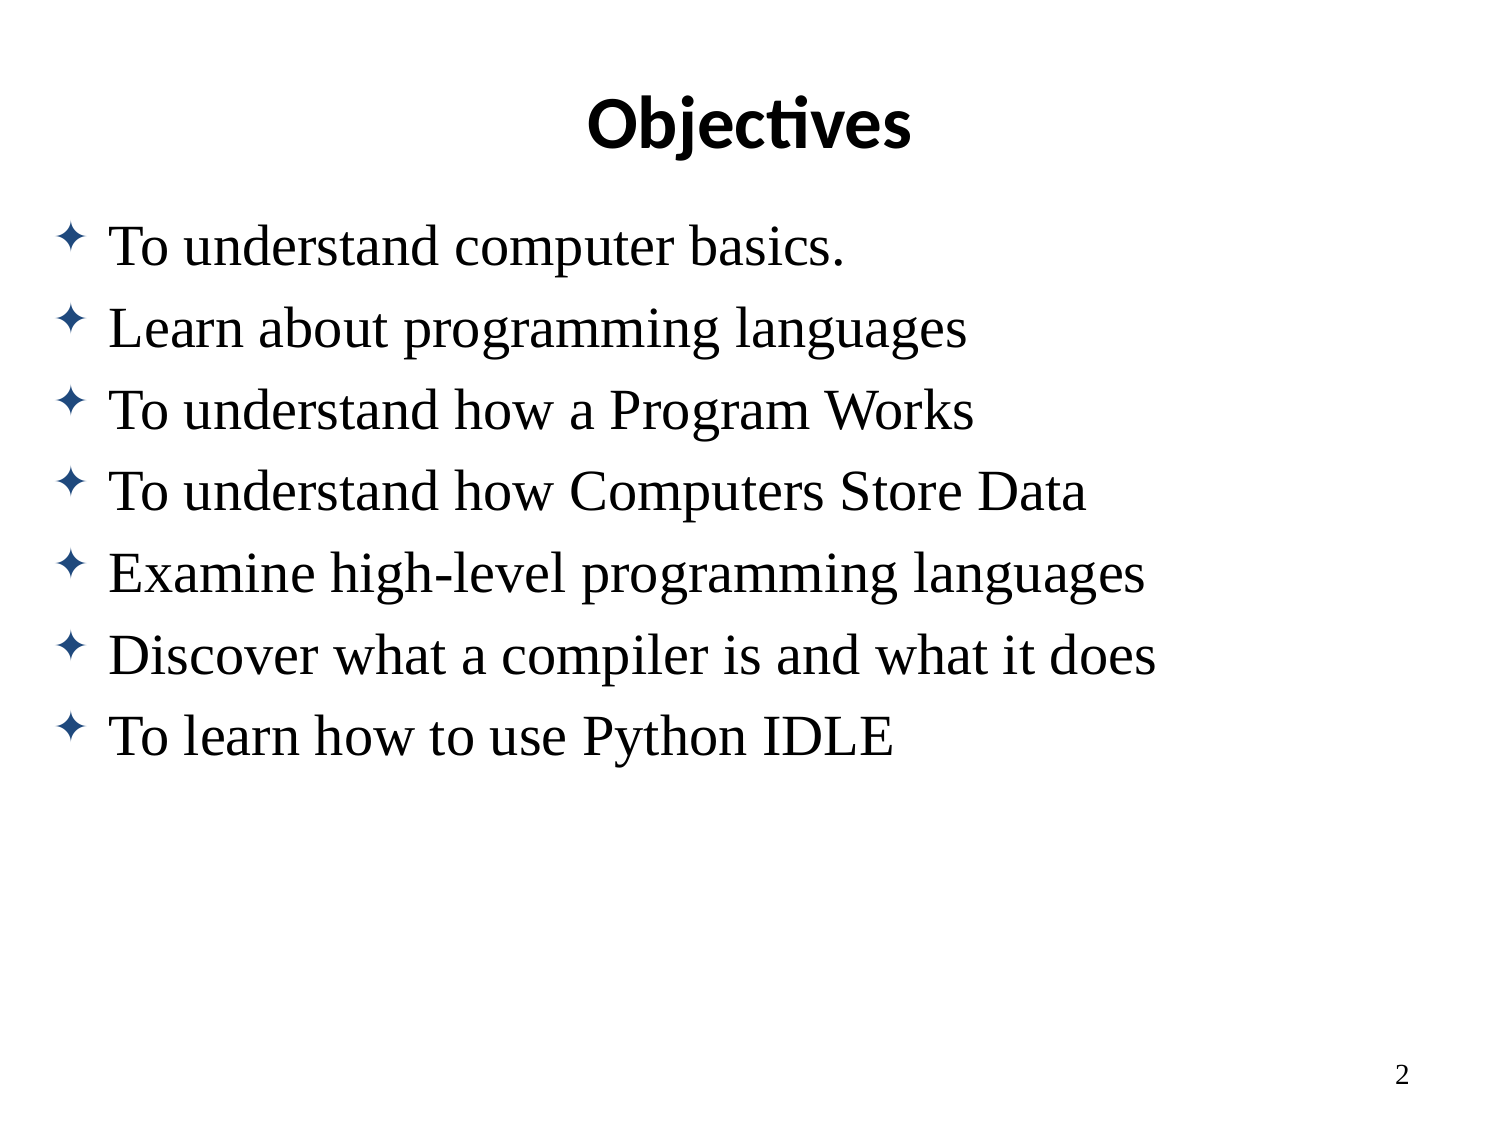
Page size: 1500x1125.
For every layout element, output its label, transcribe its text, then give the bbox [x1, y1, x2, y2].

slide_number 2 [1074, 1042, 1425, 1103]
text_box To understand computer basics. Learn about programming languages To understand how a Program Works To understand how Computers Store Data Examine high-level programming languages Discover what a compiler is and what it does To learn how to use Python IDLE [37, 199, 1450, 1038]
title Objectives [112, 50, 1388, 188]
